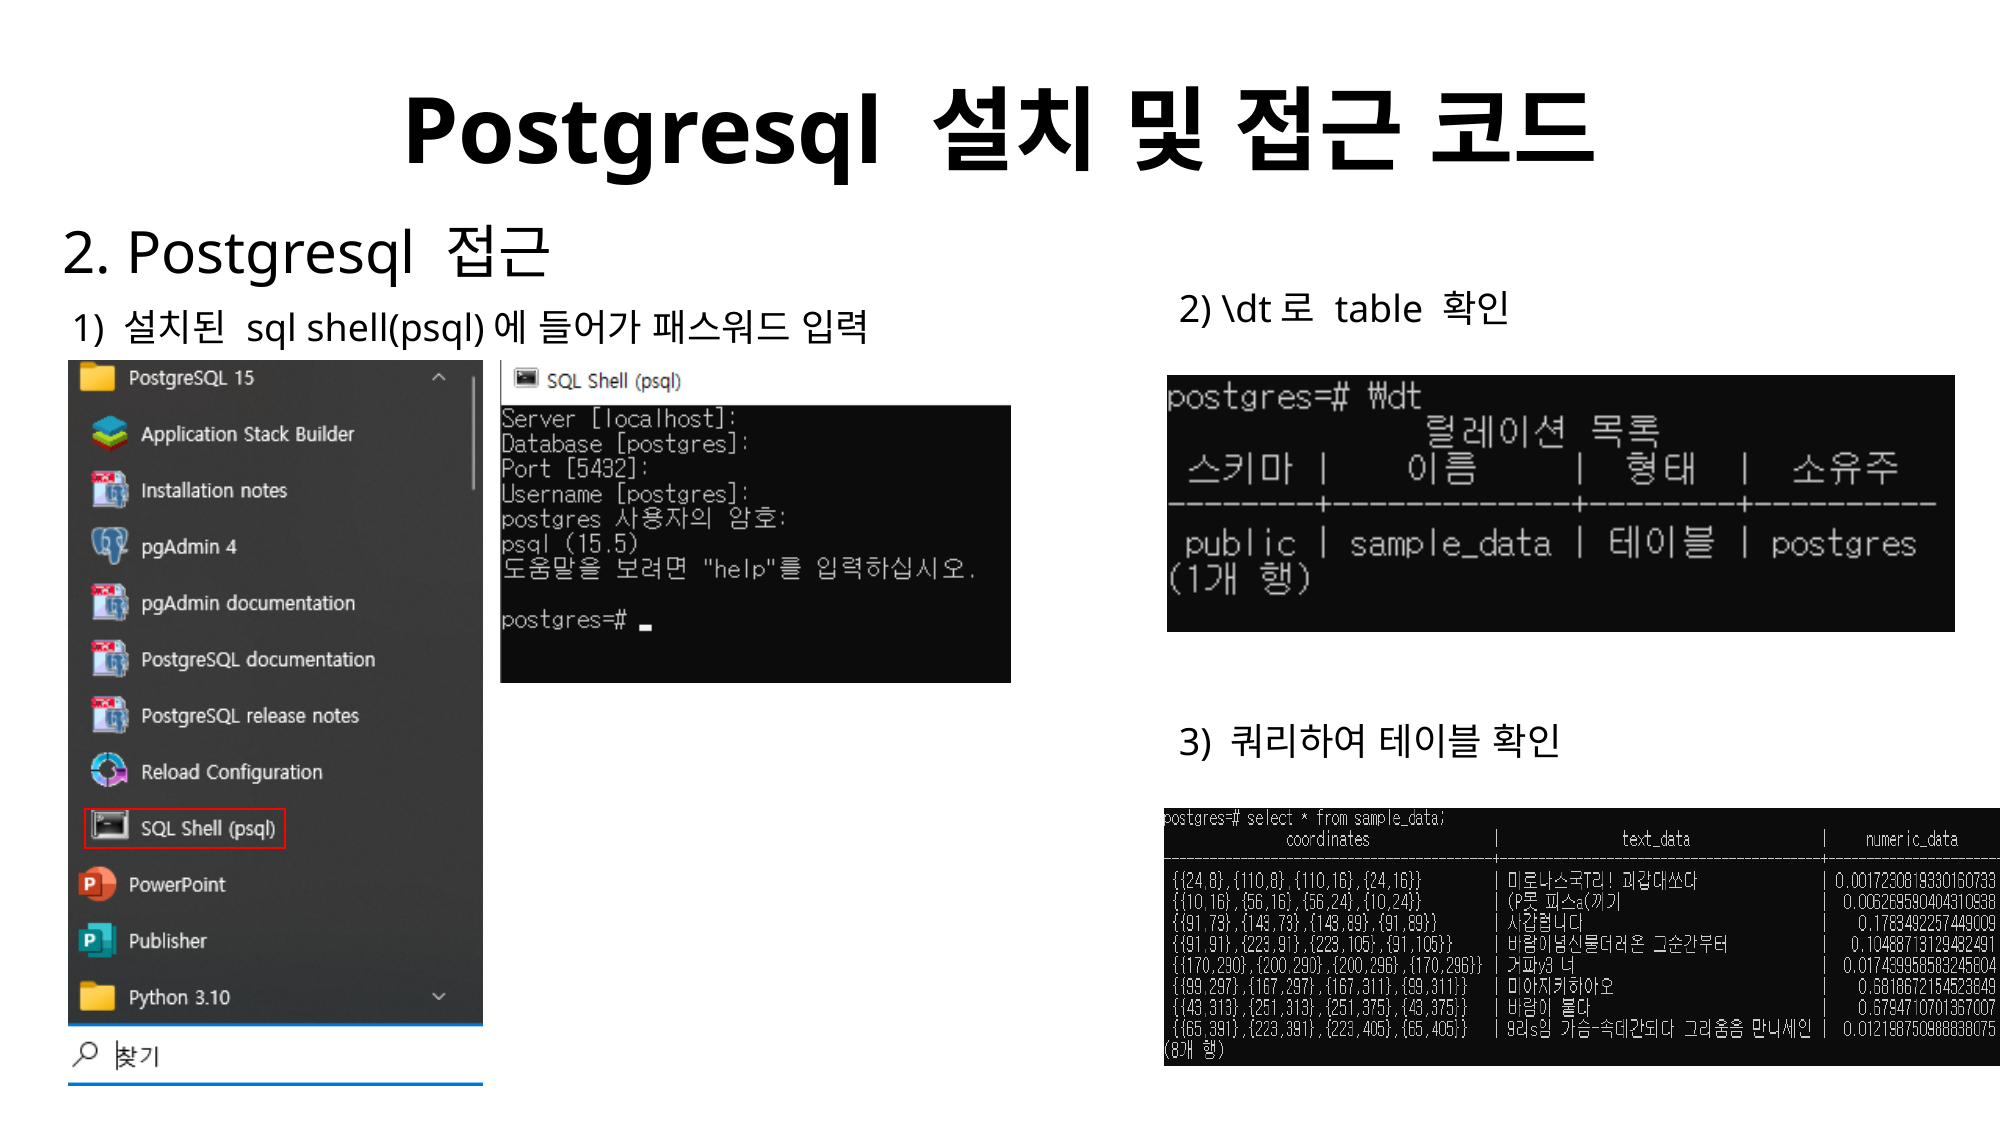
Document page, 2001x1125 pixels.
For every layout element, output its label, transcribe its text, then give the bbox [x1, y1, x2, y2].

picture [500, 360, 1011, 683]
picture [68, 360, 483, 1086]
picture [1167, 375, 1955, 632]
title Postgresql 설치 및 접근 코드 [137, 25, 1863, 243]
text_box 1) 설치된 sql shell(psql)에 들어가 패스워드 입력 [56, 296, 967, 357]
text_box 2) \dt로 table 확인 [1164, 277, 1664, 337]
picture [1164, 808, 2000, 1066]
text_box 2. Postgresql 접근 [47, 207, 1147, 293]
text_box 3) 쿼리하여 테이블 확인 [1164, 710, 1664, 771]
